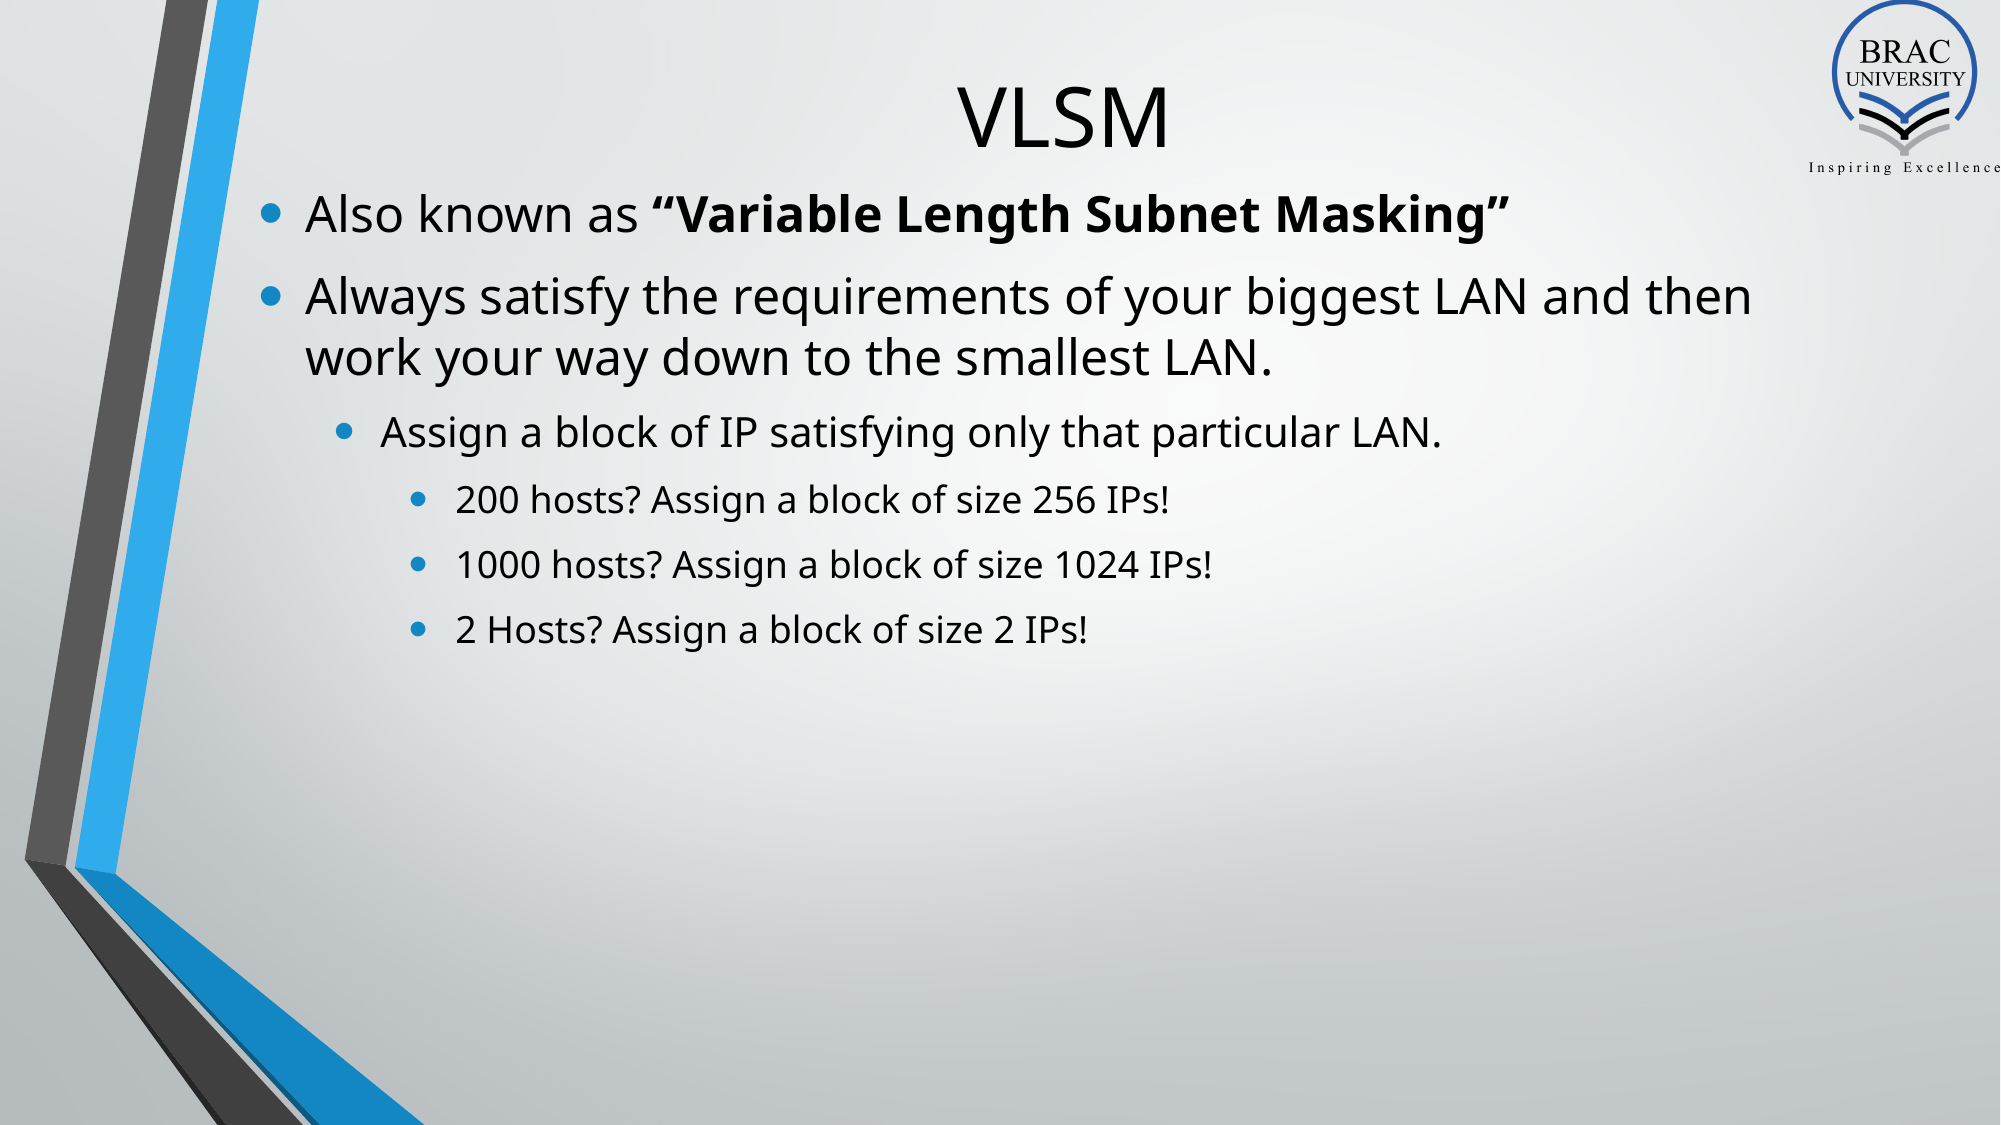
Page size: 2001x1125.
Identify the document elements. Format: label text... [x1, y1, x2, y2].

picture [1808, 0, 2000, 176]
list Also known as “Variable Length Subnet Masking” Always satisfy the requirements of your biggest LAN and then work your way down to the smallest LAN. Assign a block of IP satisfying only that particular LAN. 200 hosts? Assign a block of size 256 IPs! 1000 hosts? Assign a block of size 1024 IPs! 2 Hosts? Assign a block of size 2 IPs! [243, 174, 1887, 950]
title VLSM [243, 53, 1808, 174]
